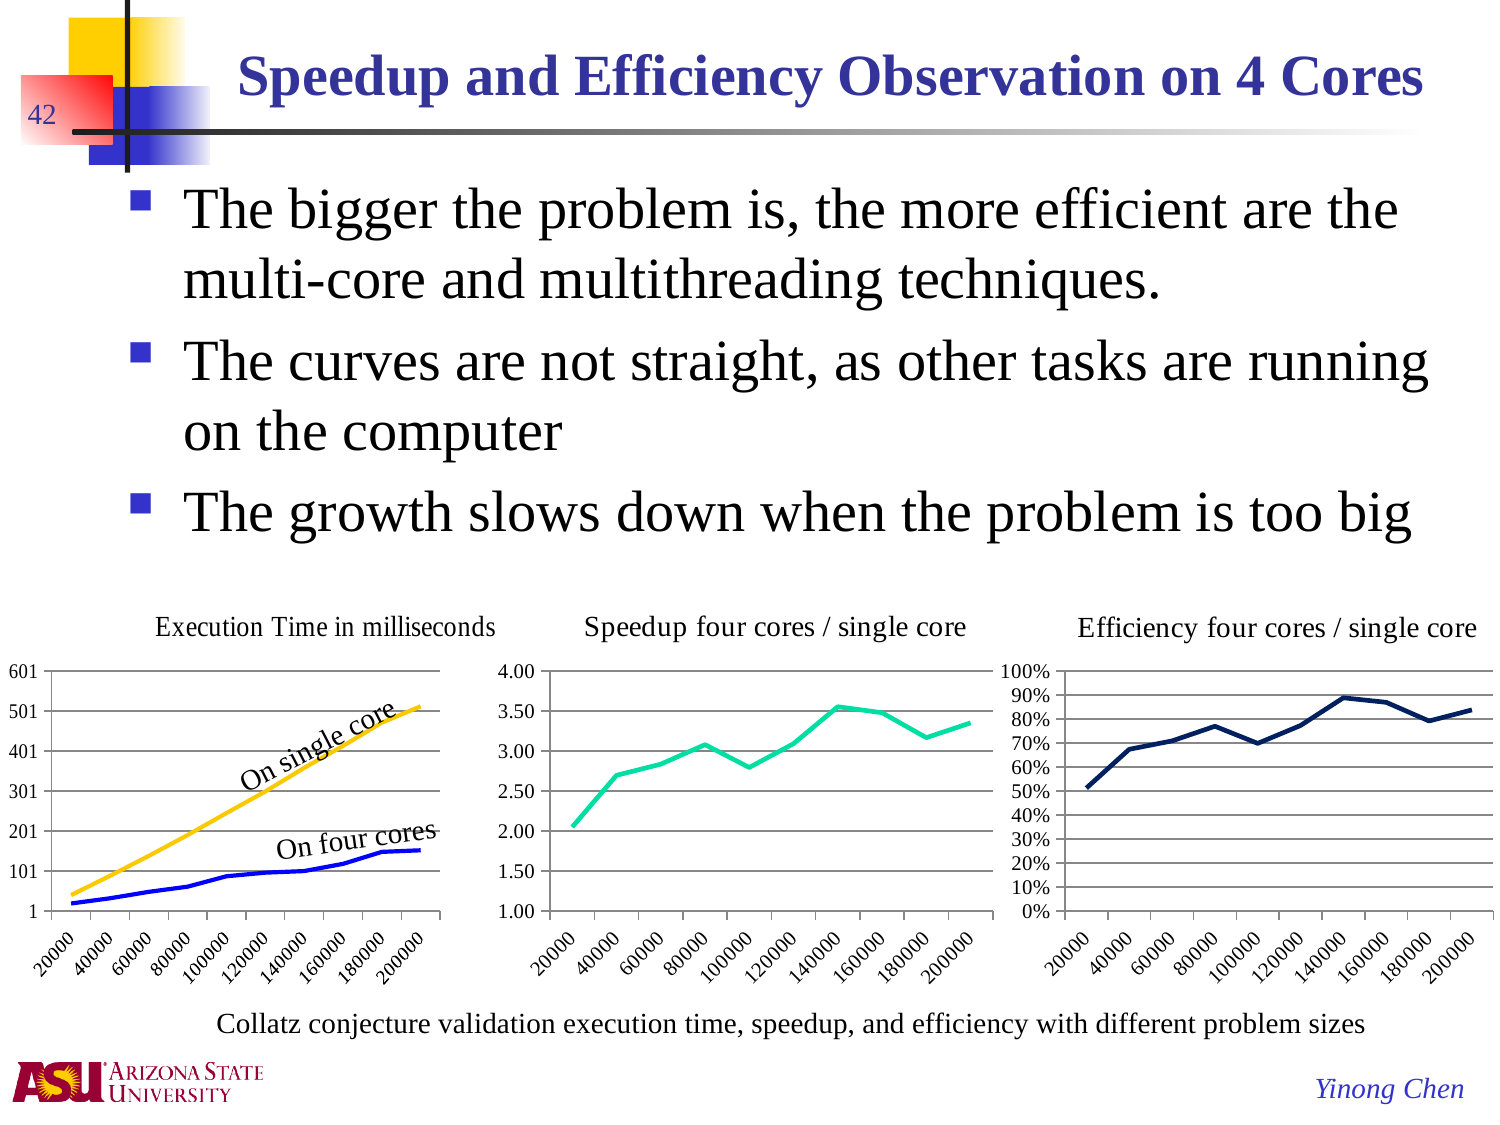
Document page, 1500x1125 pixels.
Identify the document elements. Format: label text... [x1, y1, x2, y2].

title Speedup and Efficiency Observation on 4 Cores [174, 12, 1488, 116]
slide_number 42 [12, 62, 141, 138]
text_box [0, 584, 1500, 1048]
list The bigger the problem is, the more efficient are the multi-core and multithreading techniques. The curves are not straight, as other tasks are running on the computer The growth slows down when the problem is too big [112, 162, 1470, 551]
picture [12, 1062, 263, 1102]
